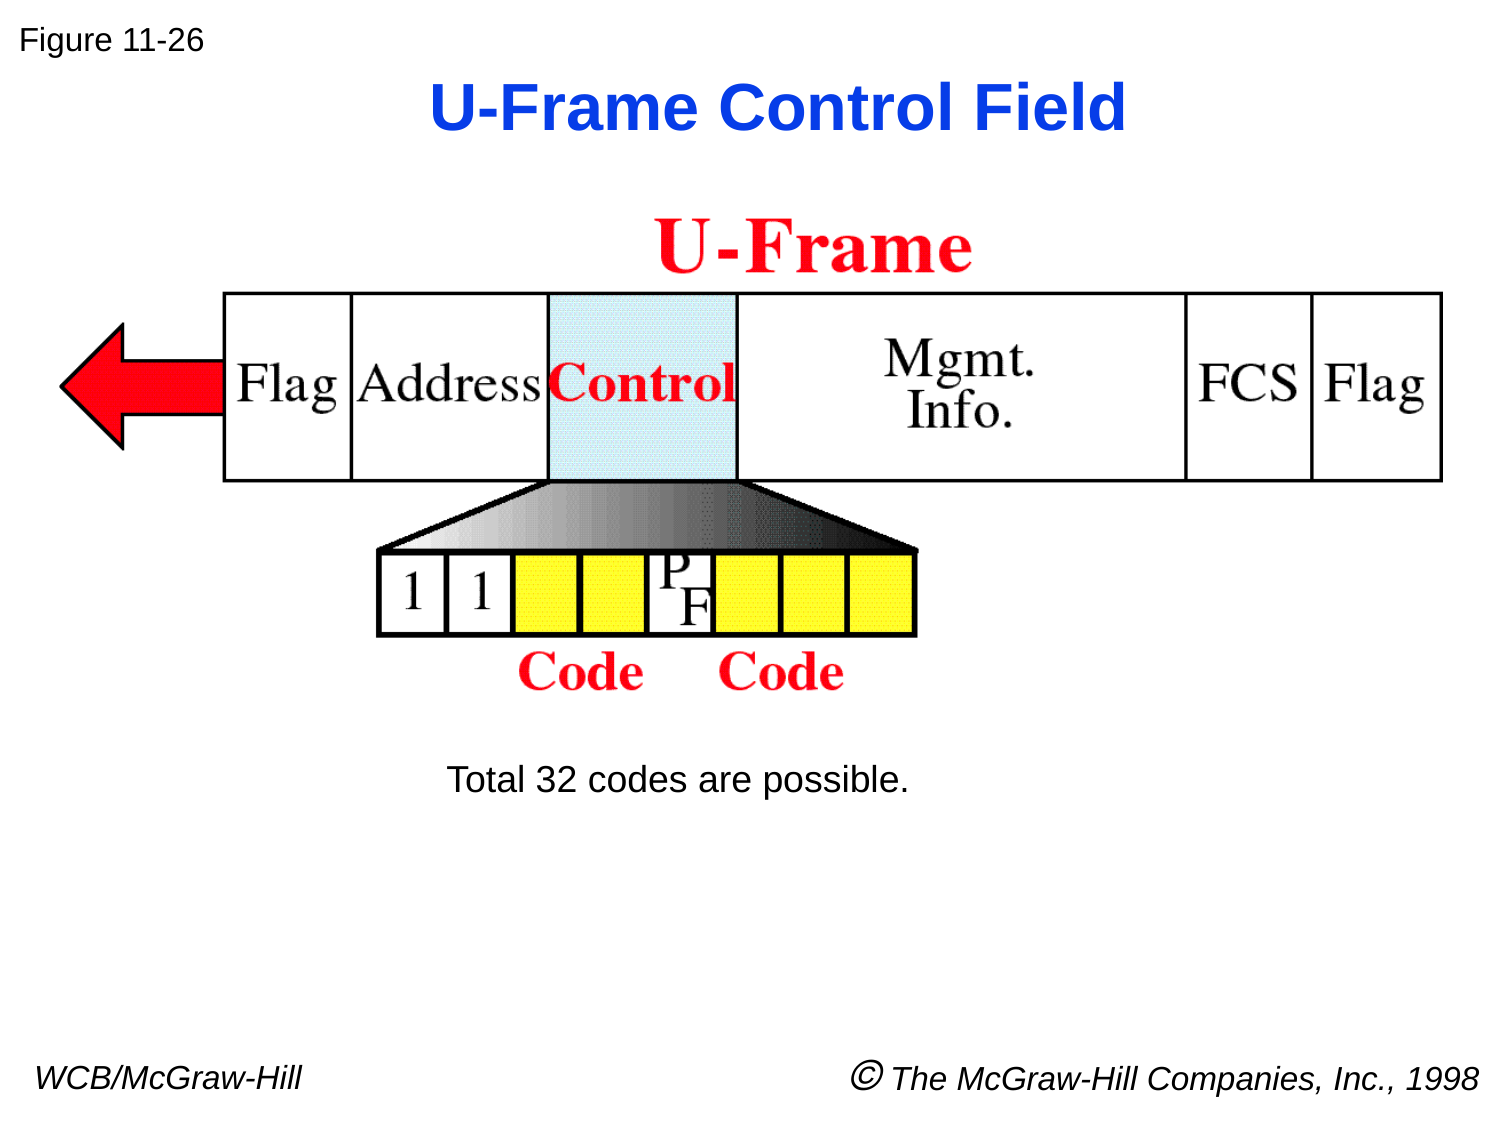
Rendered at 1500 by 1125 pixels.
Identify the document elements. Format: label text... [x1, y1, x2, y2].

text_box Figure 11-26 [3, 11, 220, 66]
text_box  The McGraw-Hill Companies, Inc., 1998 [833, 1041, 1496, 1107]
text_box Total 32 codes are possible. [67, 747, 1290, 808]
text_box WCB/McGraw-Hill [19, 1048, 318, 1104]
text_box U-Frame Control Field [414, 56, 1145, 152]
picture [59, 196, 1444, 705]
